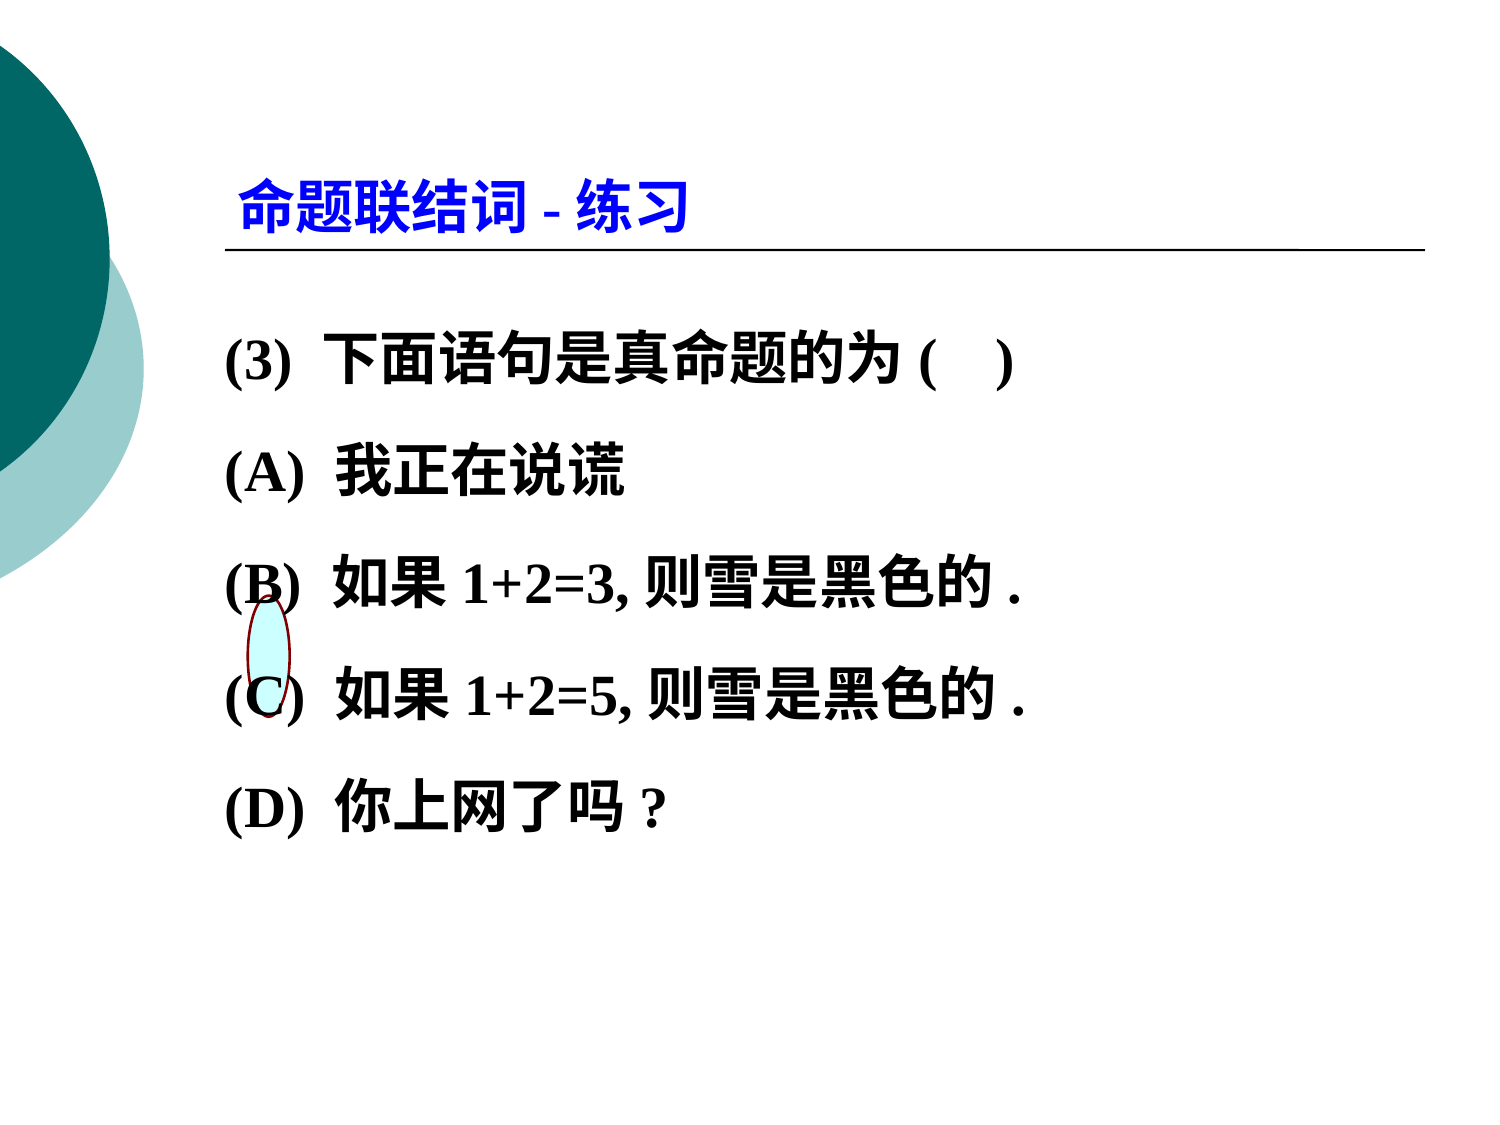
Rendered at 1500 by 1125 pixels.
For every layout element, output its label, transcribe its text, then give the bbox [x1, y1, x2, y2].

text_box 命题联结词-练习 [222, 162, 850, 248]
text_box (3) 下面语句是真命题的为( ) (A) 我正在说谎 (B) 如果1+2=3,则雪是黑色的. (C) 如果1+2=5,则雪是黑色的. (D) 你上网了吗? [210, 271, 1250, 847]
